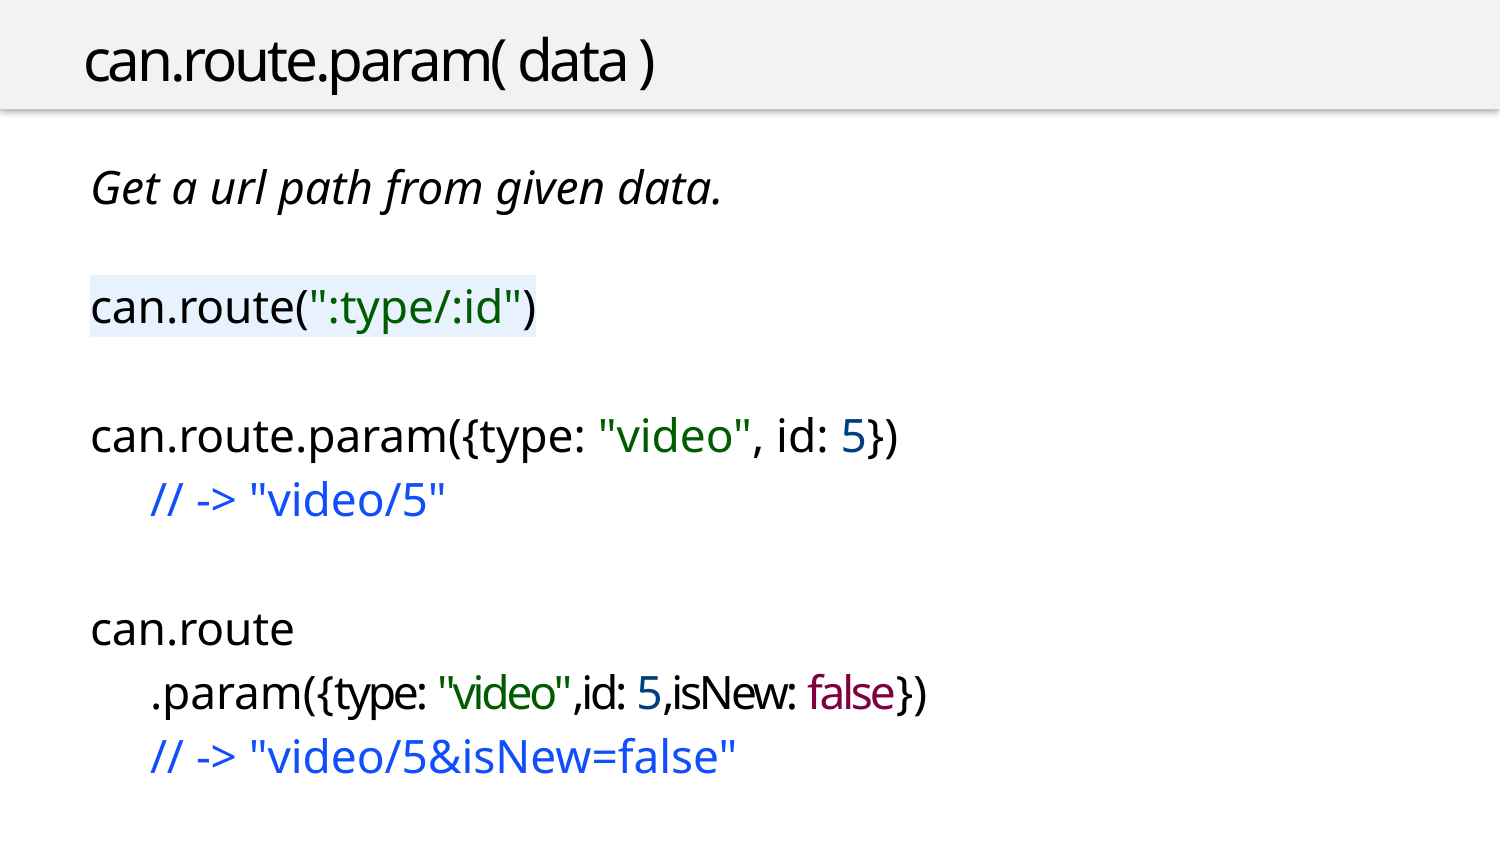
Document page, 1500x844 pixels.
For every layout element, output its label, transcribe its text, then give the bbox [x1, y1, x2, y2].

list Get a url path from given data. can.route(":type/:id") can.route.param({type: "video", id: 5}) // -> "video/5" can.route .param({type: "video",id: 5,isNew: false}) // -> "video/5&isNew=false" [75, 150, 1425, 794]
text_box [0, 0, 1500, 110]
text_box can.route.param( data ) [69, 15, 1442, 110]
